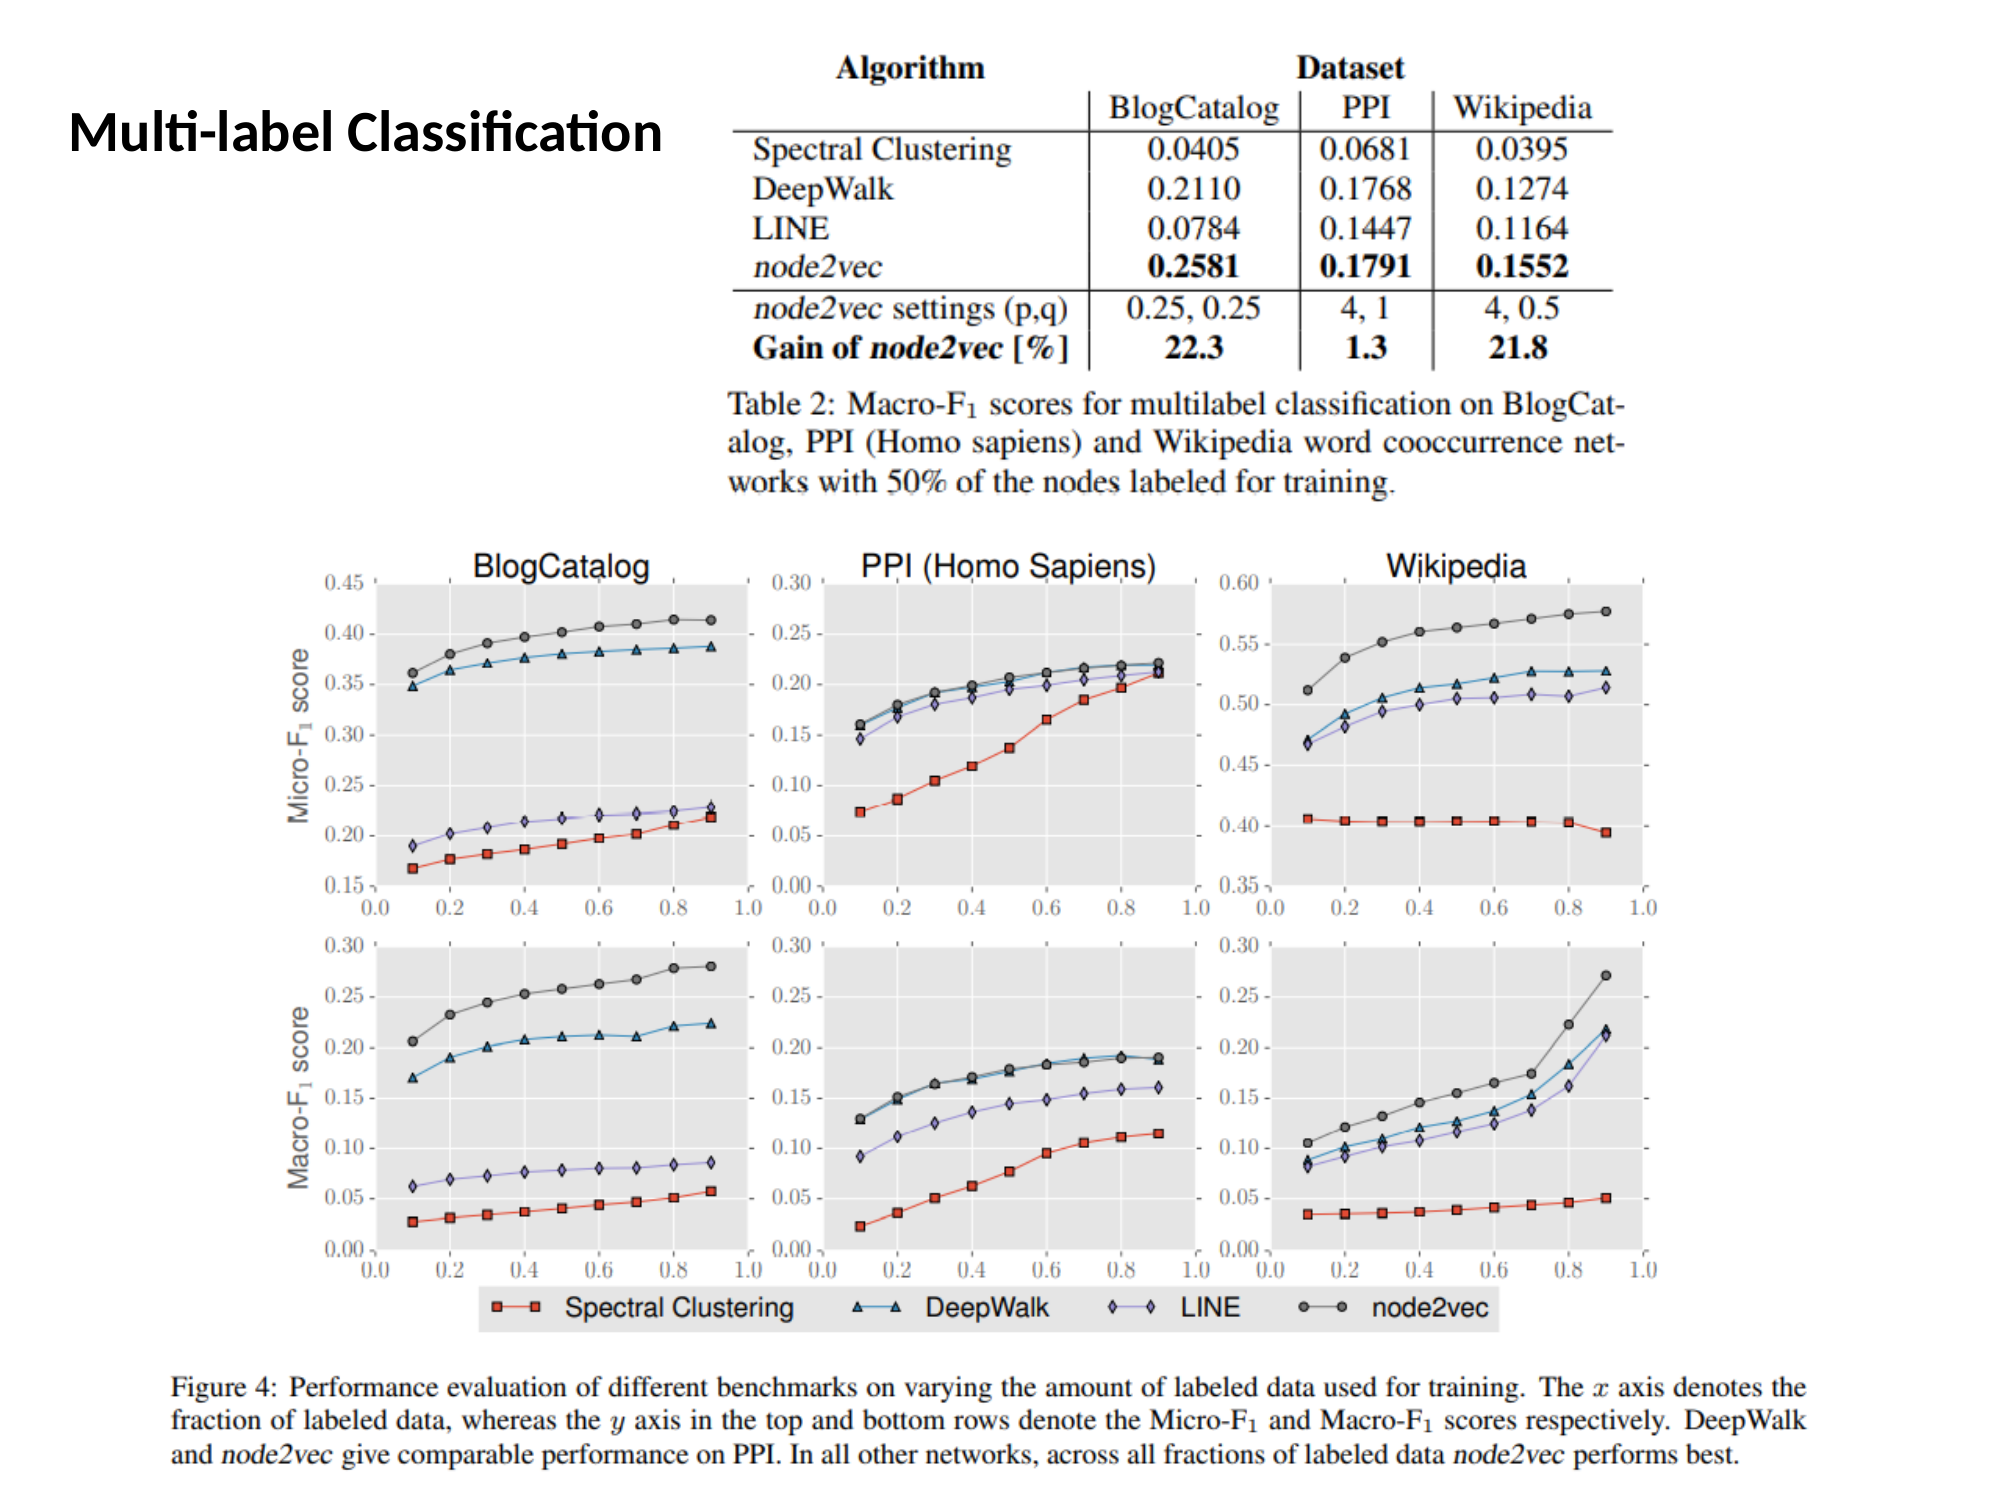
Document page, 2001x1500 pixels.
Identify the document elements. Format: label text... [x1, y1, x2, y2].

picture [168, 0, 1832, 1481]
text_box Multi-label Classification [53, 85, 679, 171]
